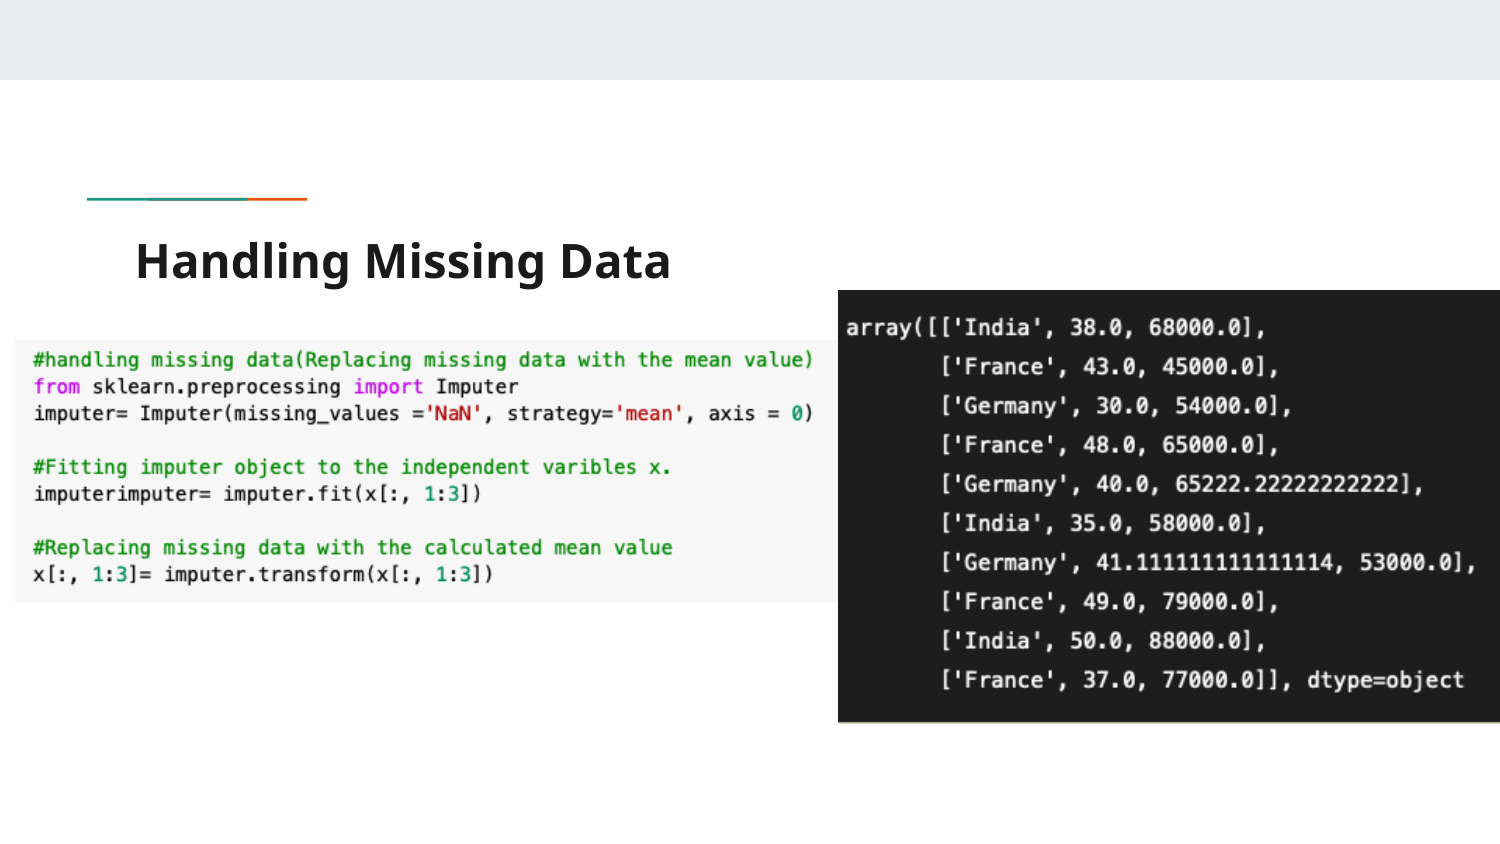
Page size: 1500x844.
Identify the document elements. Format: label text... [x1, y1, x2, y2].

title Handling Missing Data [119, 216, 1381, 305]
picture [15, 290, 1500, 724]
